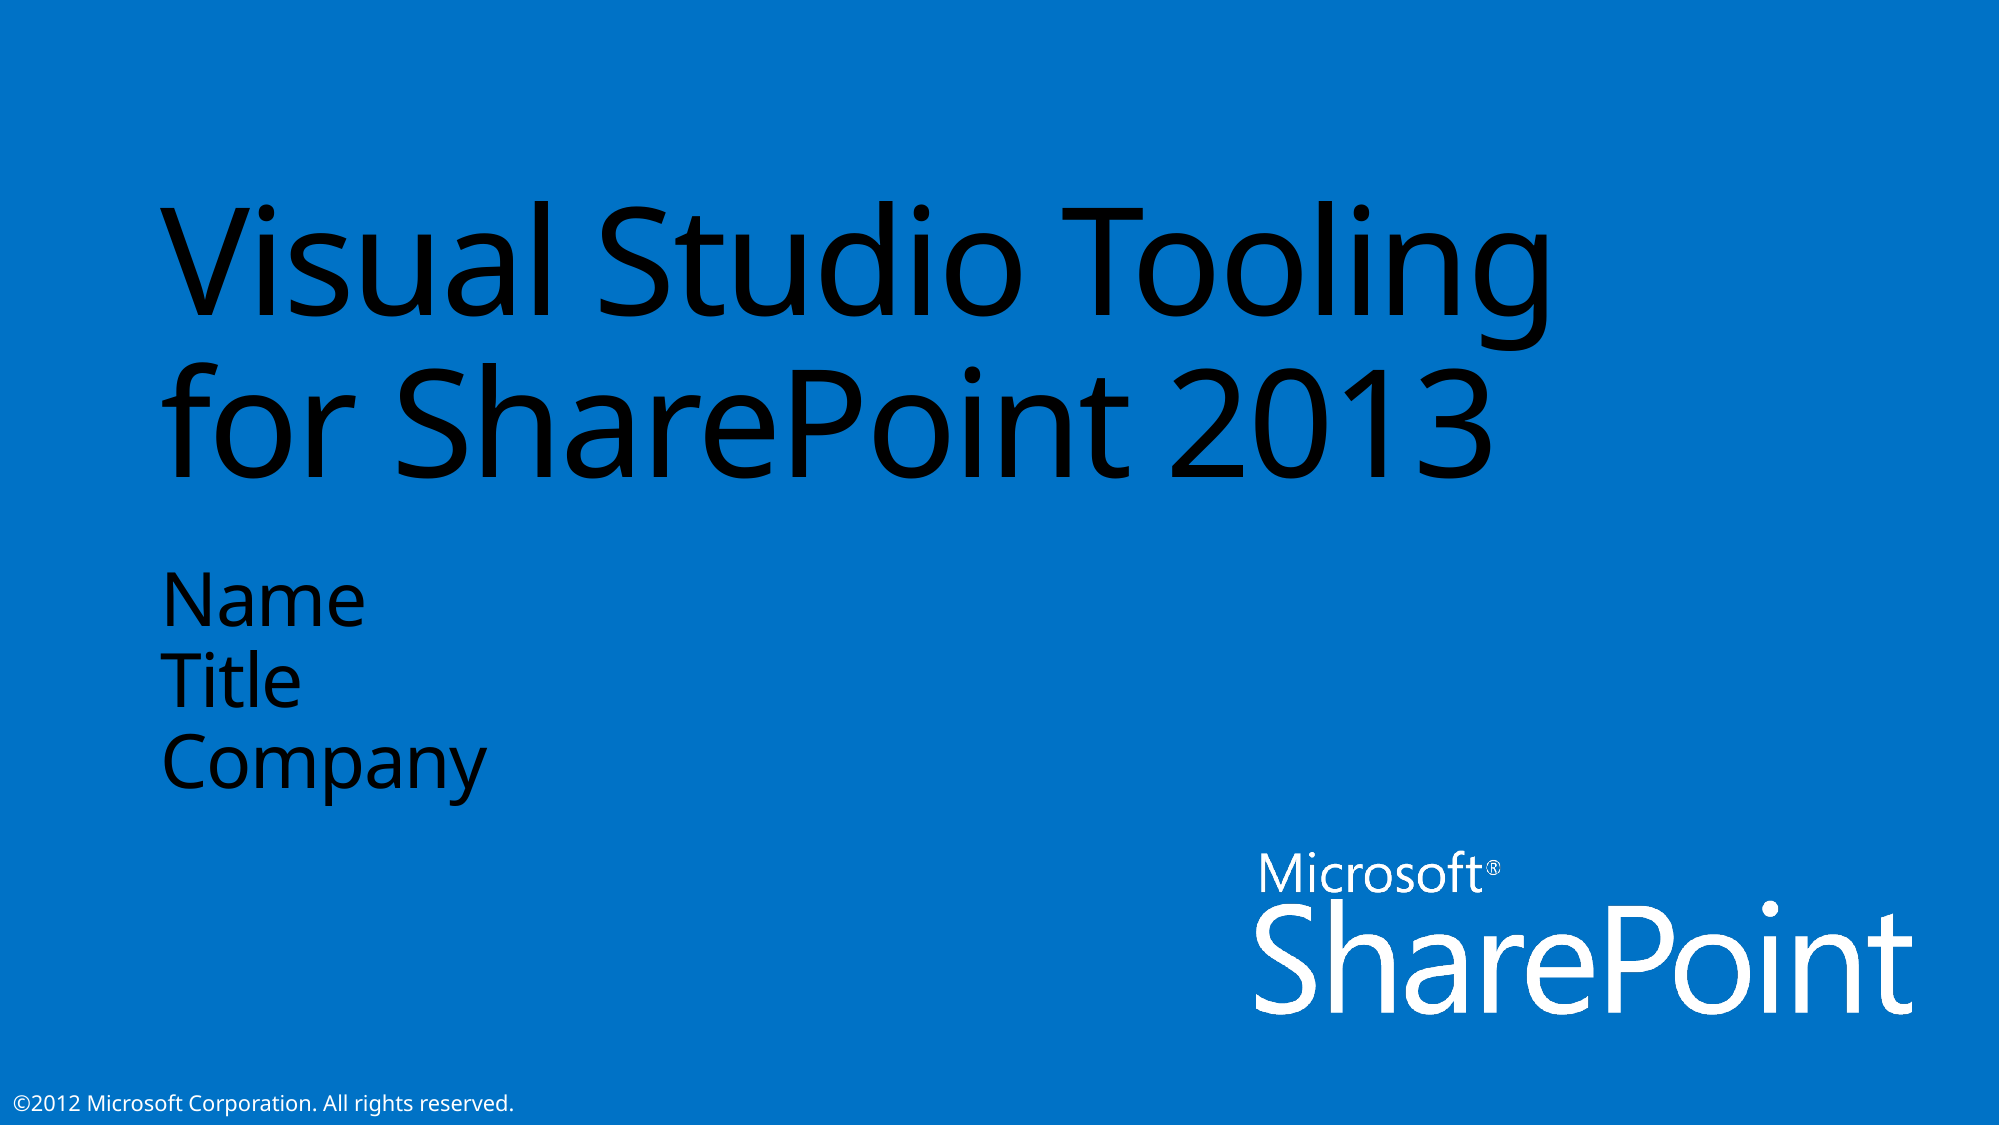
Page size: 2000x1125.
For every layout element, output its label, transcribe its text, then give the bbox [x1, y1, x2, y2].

picture [1244, 813, 1912, 1044]
title Visual Studio Tooling for SharePoint 2013 [160, 346, 1840, 510]
list Name Title Company [160, 561, 1840, 644]
